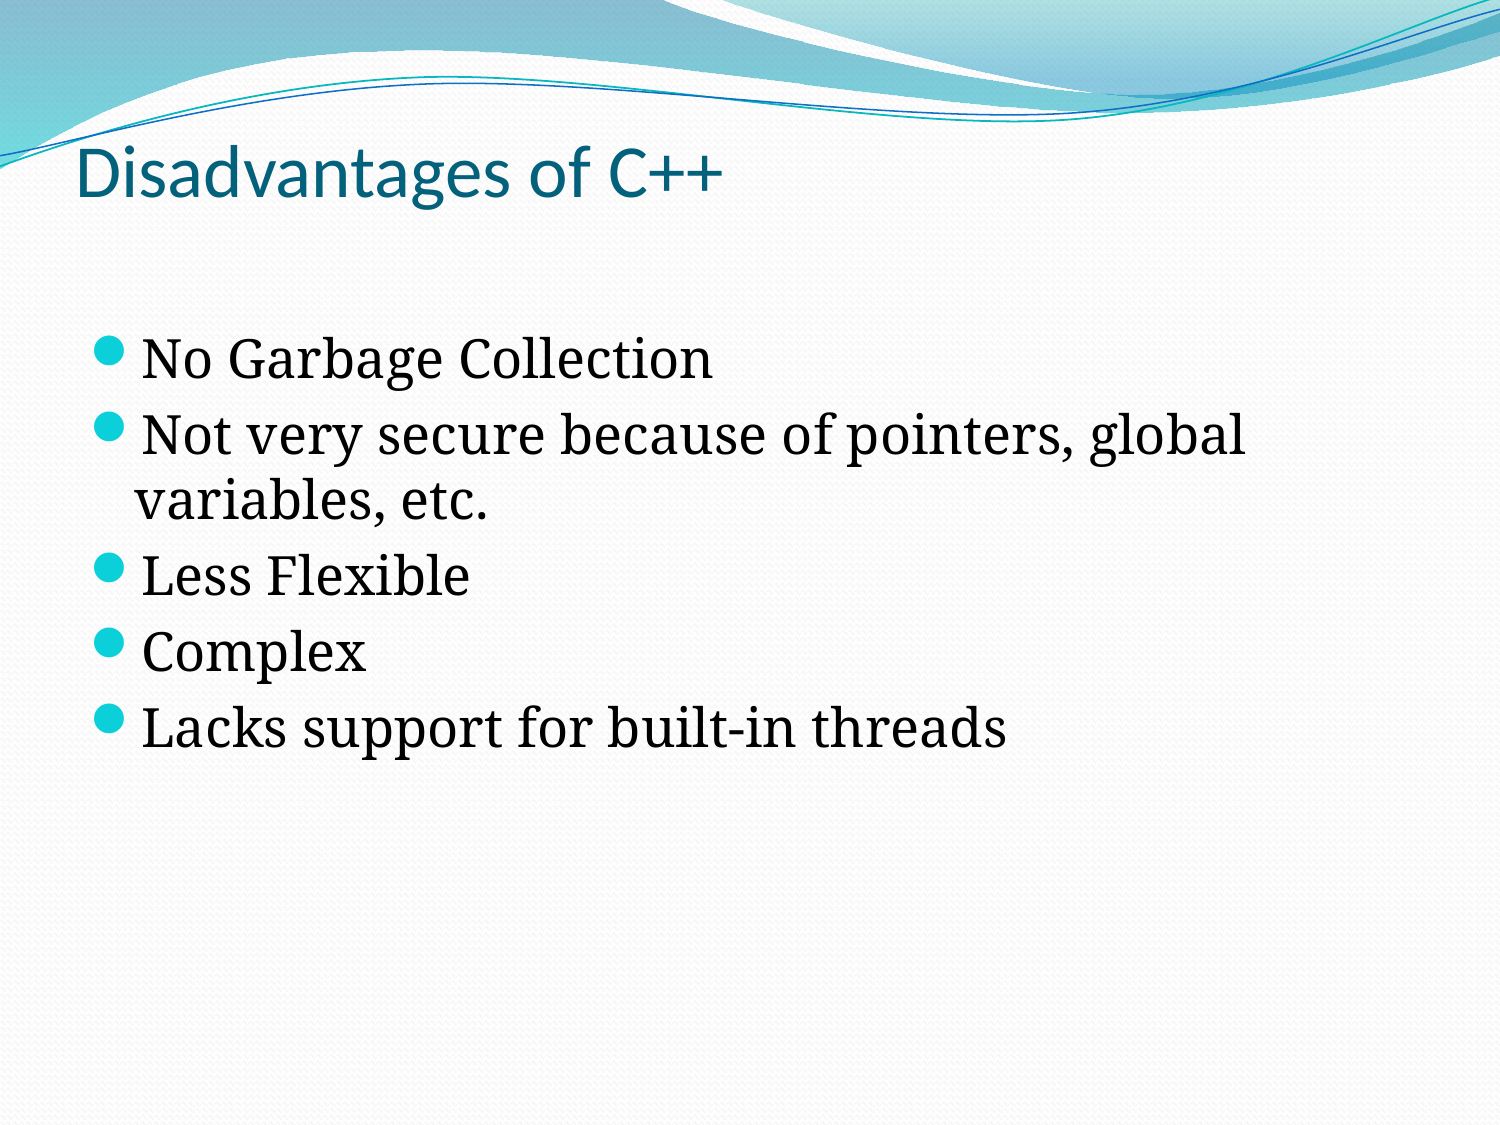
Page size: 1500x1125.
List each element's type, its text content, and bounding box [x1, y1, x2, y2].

list No Garbage Collection Not very secure because of pointers, global variables, etc. Less Flexible Complex Lacks support for built-in threads [75, 317, 1425, 1038]
title Disadvantages of C++ [75, 115, 1425, 303]
